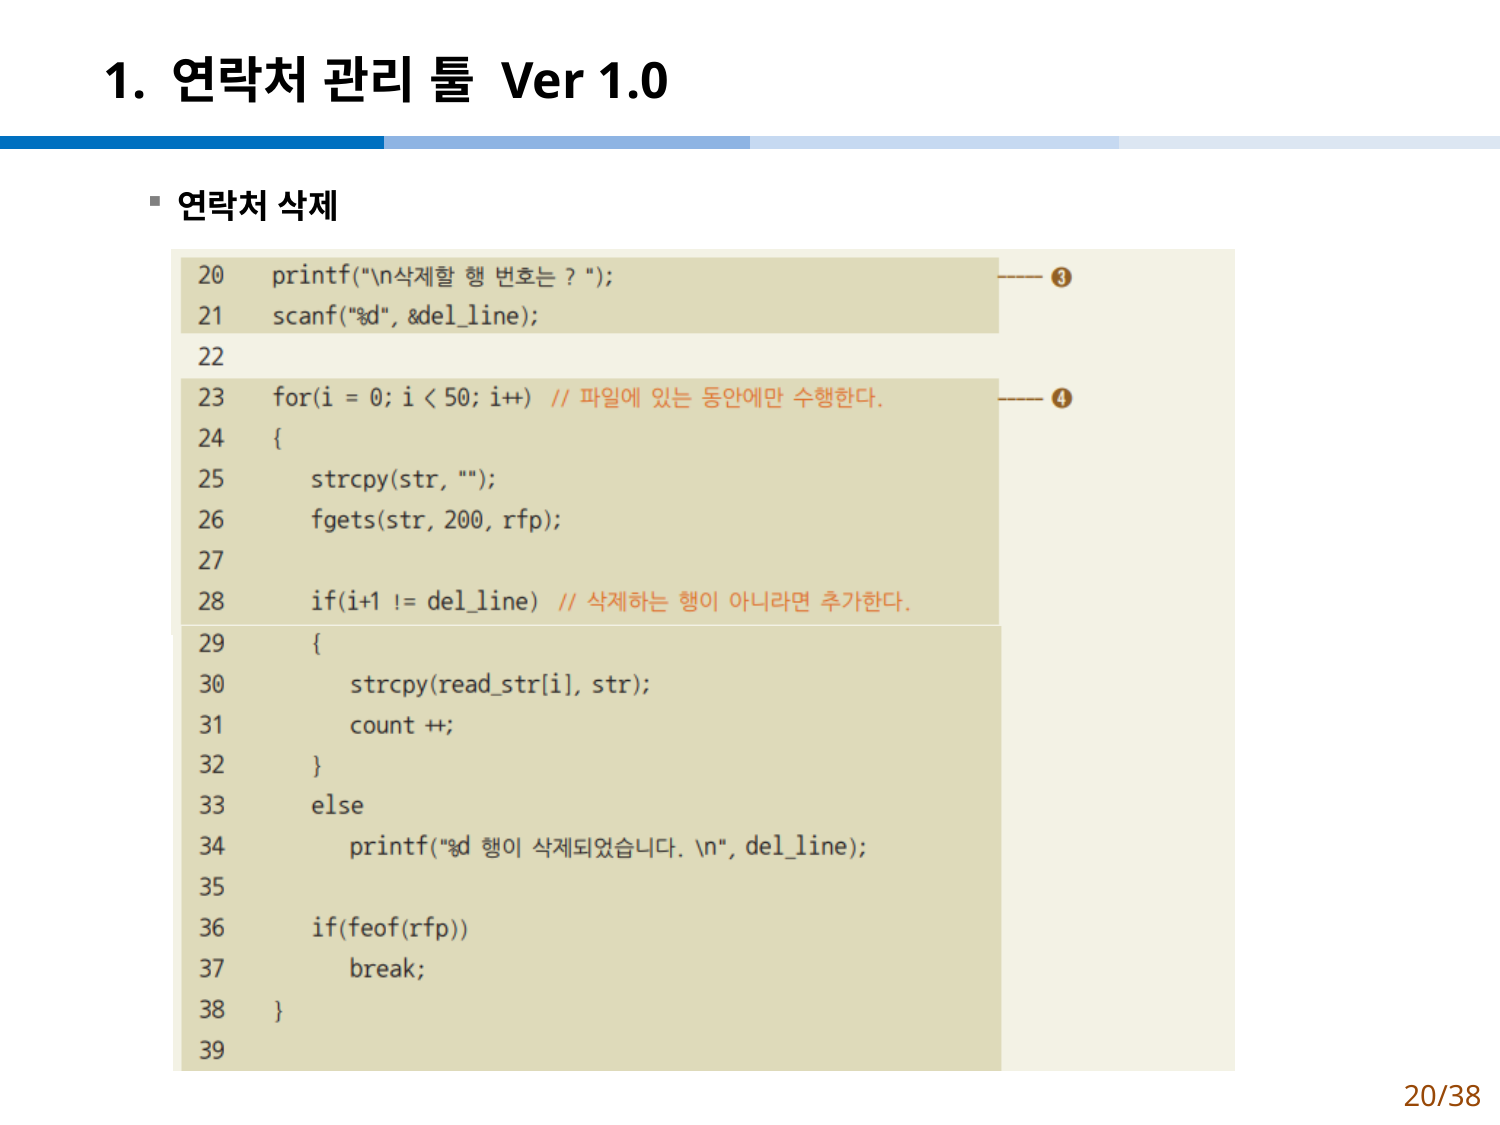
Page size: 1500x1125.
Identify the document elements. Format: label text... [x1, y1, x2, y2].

list 연락처 삭제 [88, 177, 1459, 587]
picture [170, 249, 1235, 1071]
title 1. 연락처 관리 툴 Ver 1.0 [88, 32, 1330, 124]
